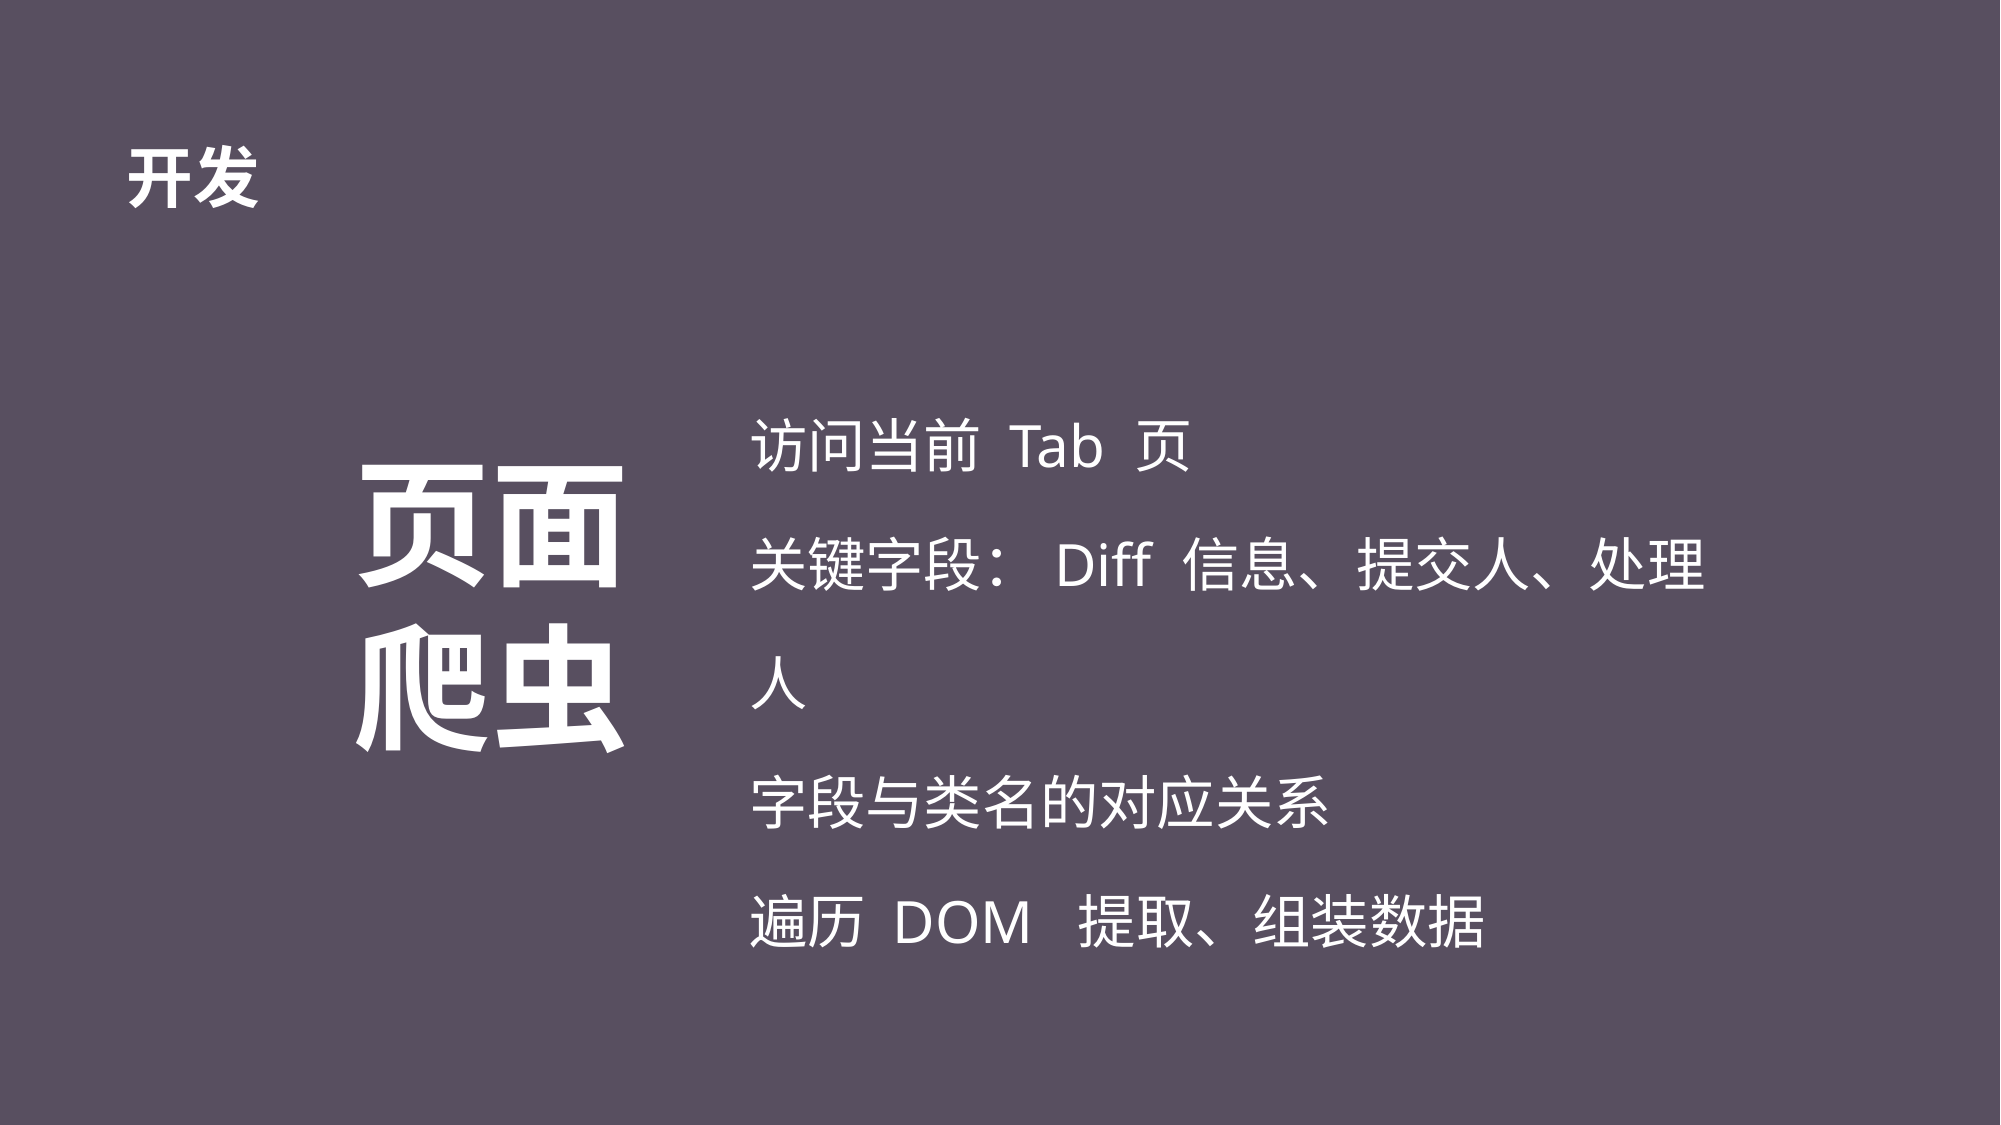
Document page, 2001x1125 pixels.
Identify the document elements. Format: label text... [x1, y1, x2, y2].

text_box 访问当前 Tab 页 关键字段：Diff 信息、提交人、处理人 字段与类名的对应关系 遍历 DOM 提取、组装数据 [734, 353, 1776, 859]
text_box 页面爬虫 [339, 430, 660, 779]
title 开发 [109, 102, 1891, 250]
